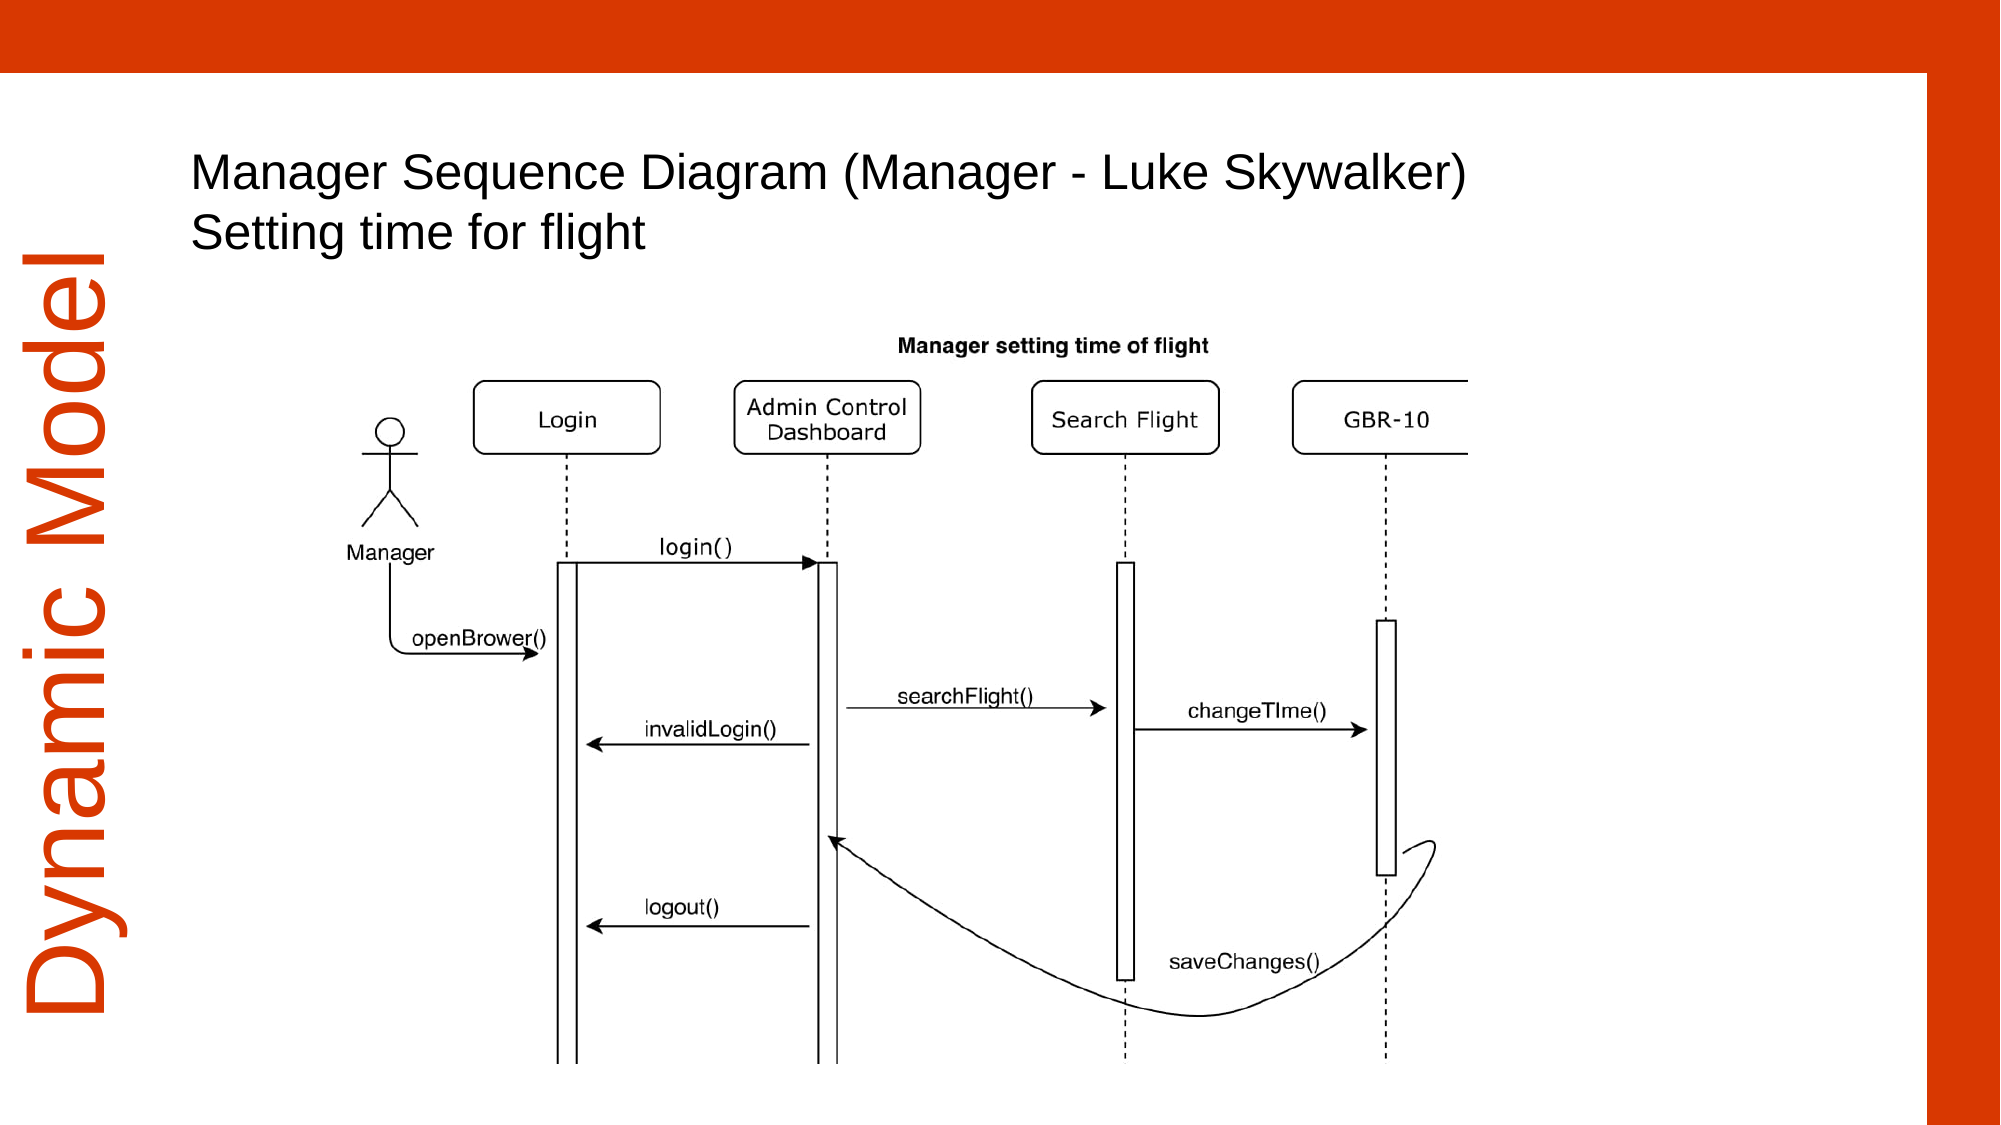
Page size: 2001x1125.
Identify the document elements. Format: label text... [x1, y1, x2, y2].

text_box [1926, 0, 2000, 1125]
text_box Dynamic Model [0, 0, 135, 1038]
text_box [135, 0, 1926, 74]
picture [346, 327, 1468, 1064]
text_box Manager Sequence Diagram (Manager - Luke Skywalker) Setting time for flight [175, 131, 1657, 267]
